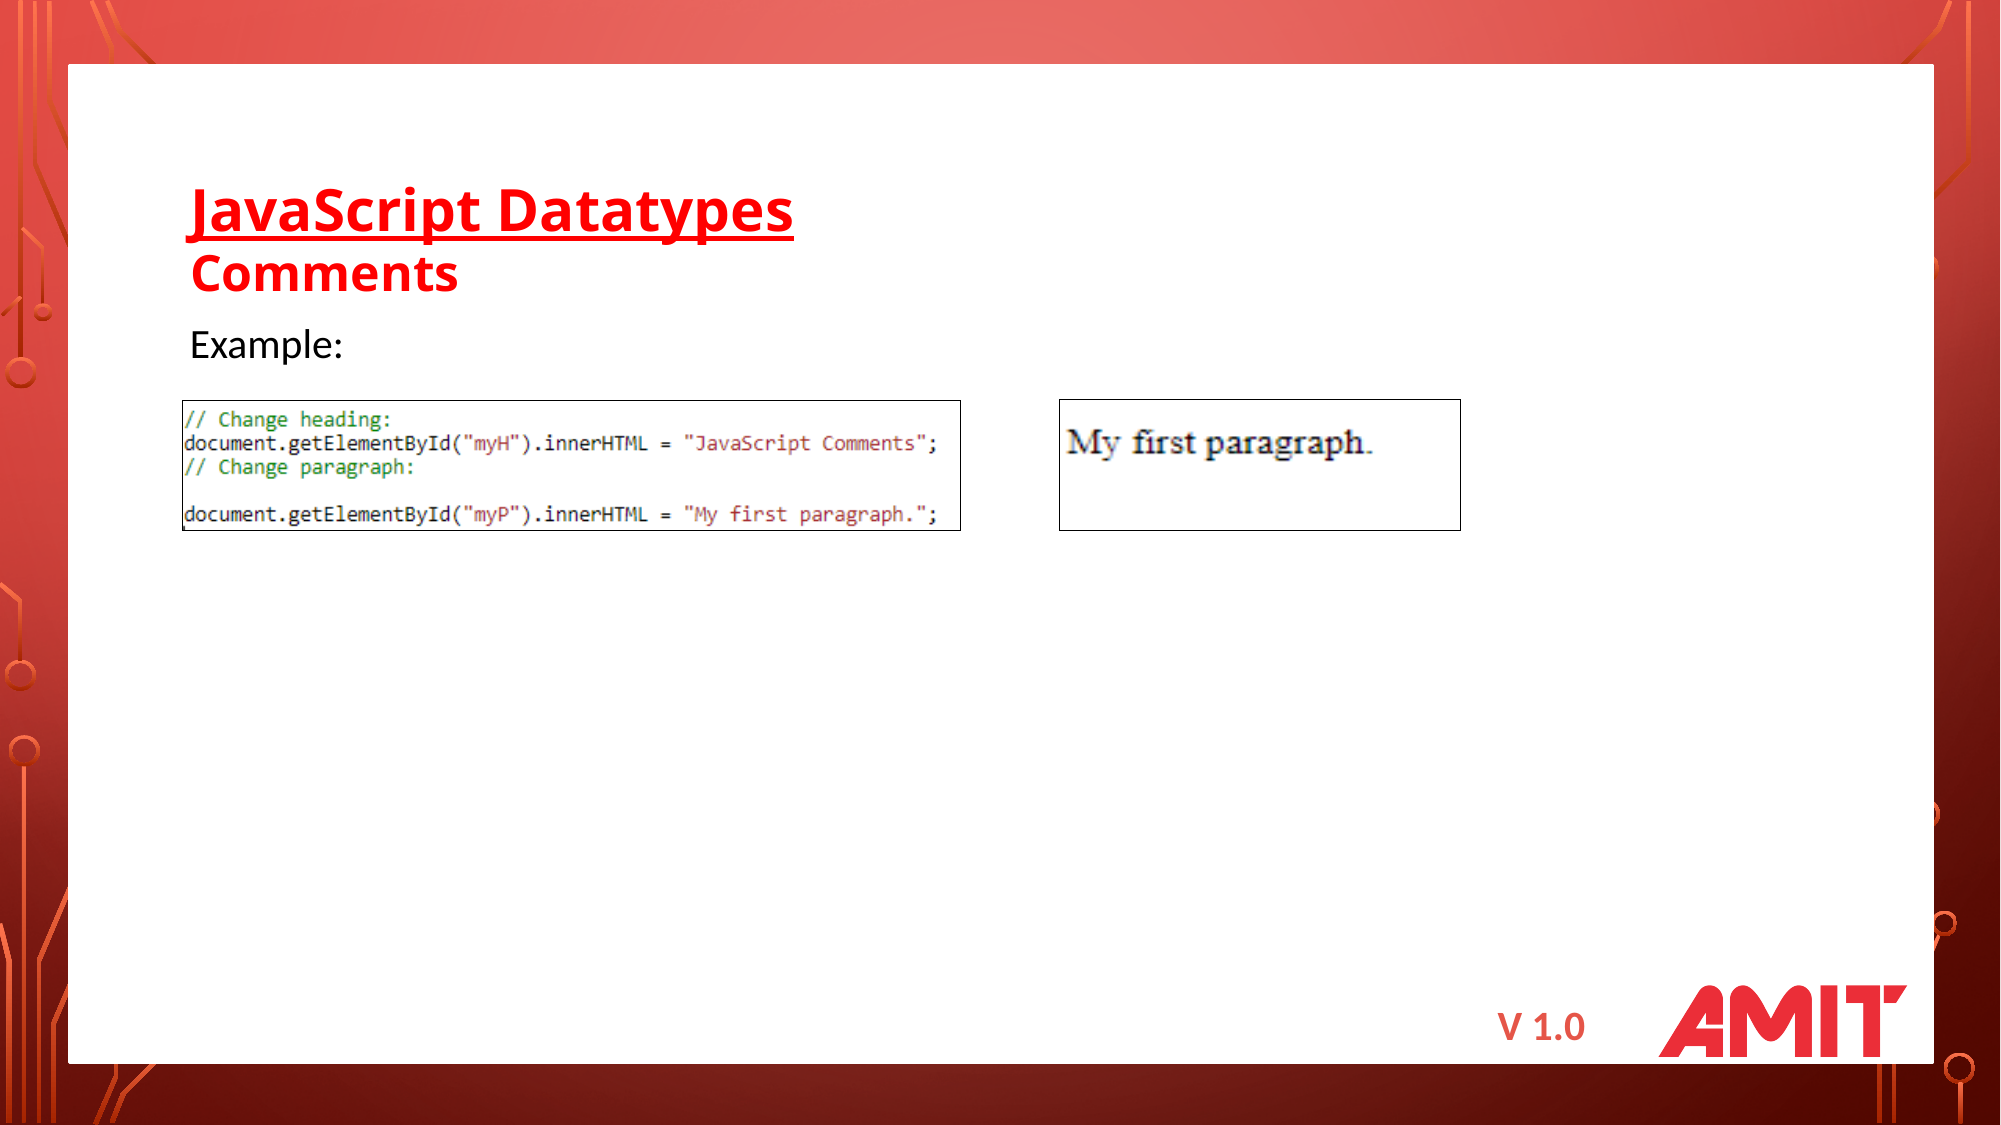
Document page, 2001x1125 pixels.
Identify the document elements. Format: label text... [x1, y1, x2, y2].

picture [1658, 963, 1966, 1086]
text_box Comments [175, 233, 1038, 309]
text_box JavaScript Datatypes [175, 165, 1038, 233]
picture [182, 400, 962, 531]
text_box Booleans can only have two values: true or false: [68, 64, 1934, 1064]
picture [1059, 399, 1462, 531]
text_box V 1.0 [1482, 991, 1658, 1057]
text_box Example: [175, 309, 1409, 375]
